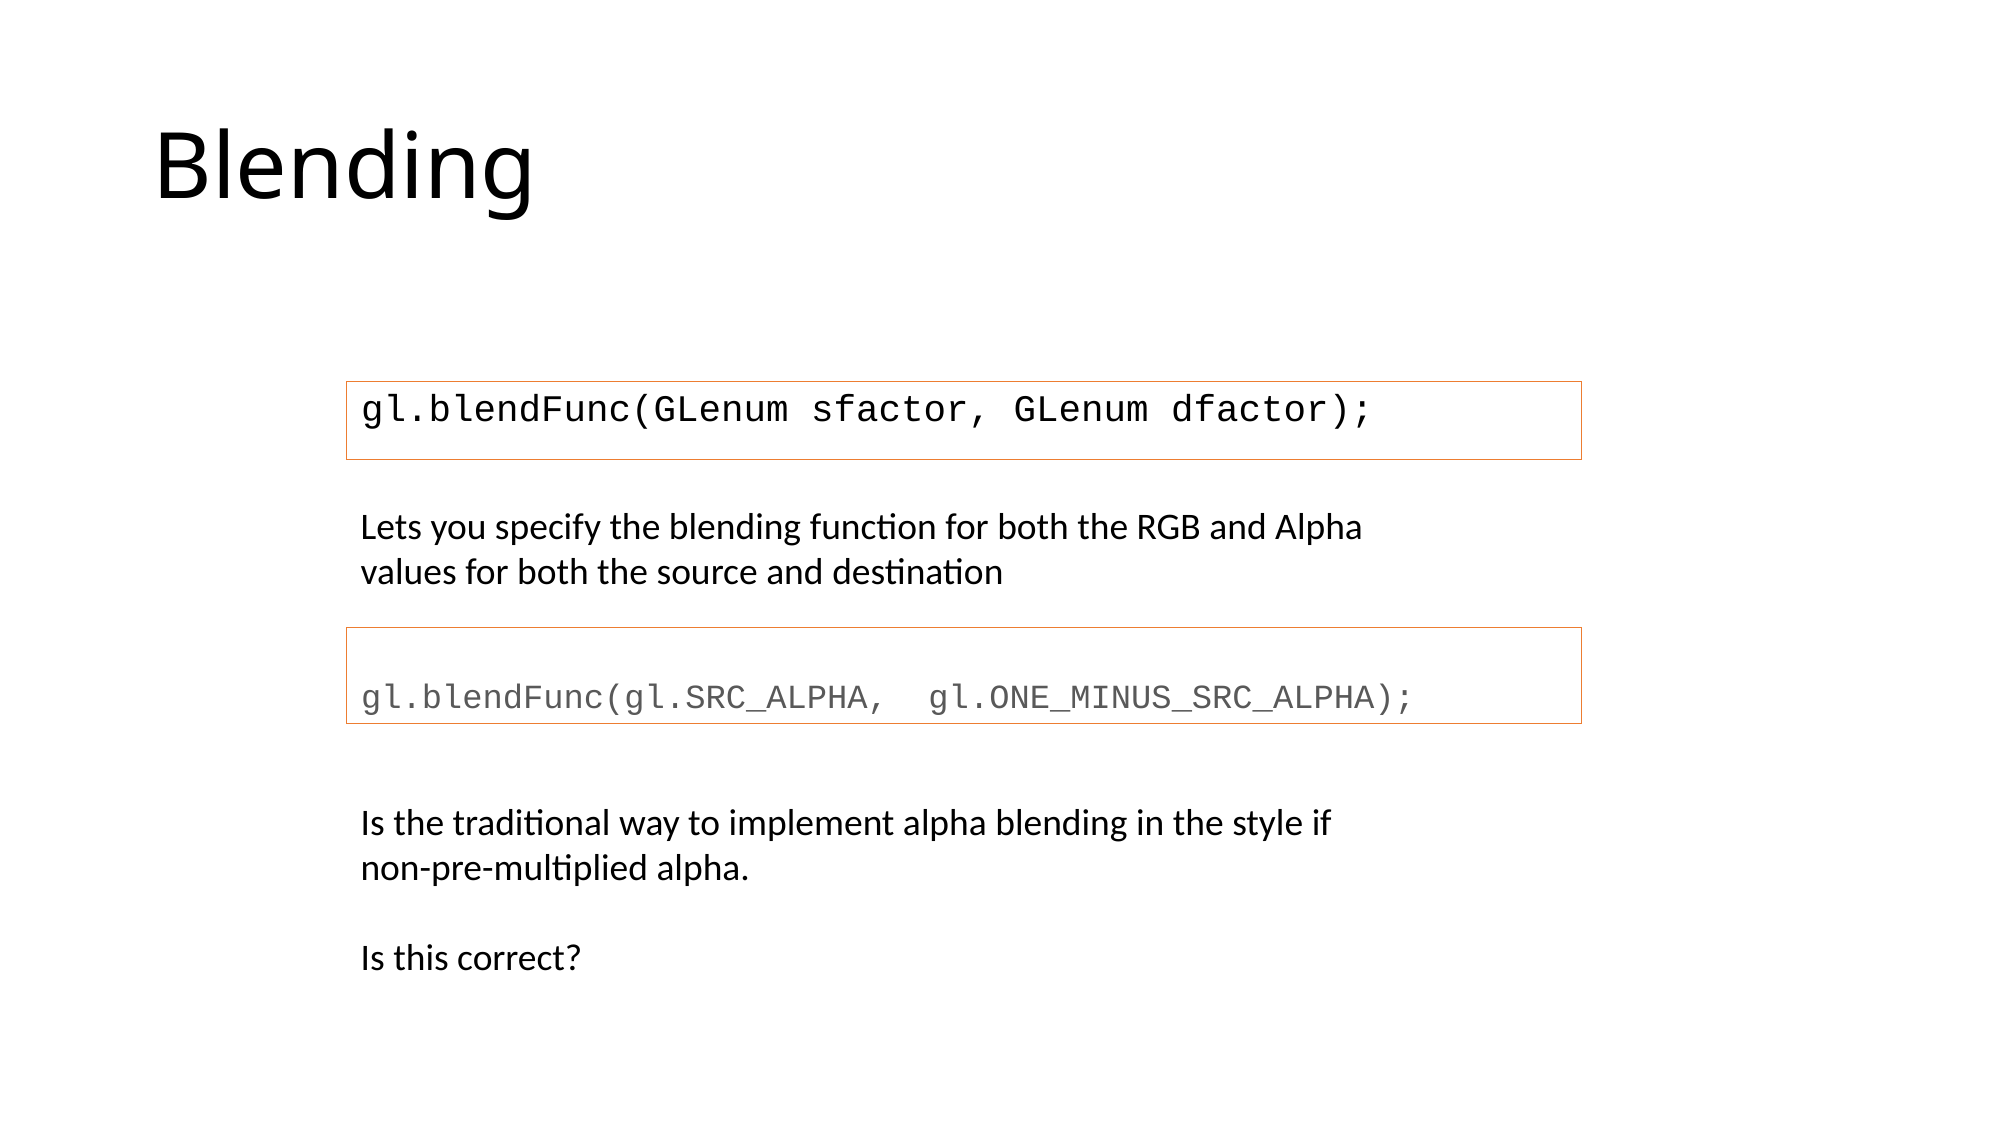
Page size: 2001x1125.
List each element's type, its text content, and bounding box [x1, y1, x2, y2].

text_box Lets you specify the blending function for both the RGB and Alpha values for both the source and destination [345, 494, 1415, 600]
text_box Is the traditional way to implement alpha blending in the style if non-pre-multiplied alpha. Is this correct? [345, 791, 1415, 986]
list gl.blendFunc(GLenum sfactor, GLenum dfactor); [346, 381, 1582, 460]
text_box gl.blendFunc(gl.SRC_ALPHA, gl.ONE_MINUS_SRC_ALPHA); [346, 627, 1582, 724]
title Blending [137, 59, 1863, 278]
